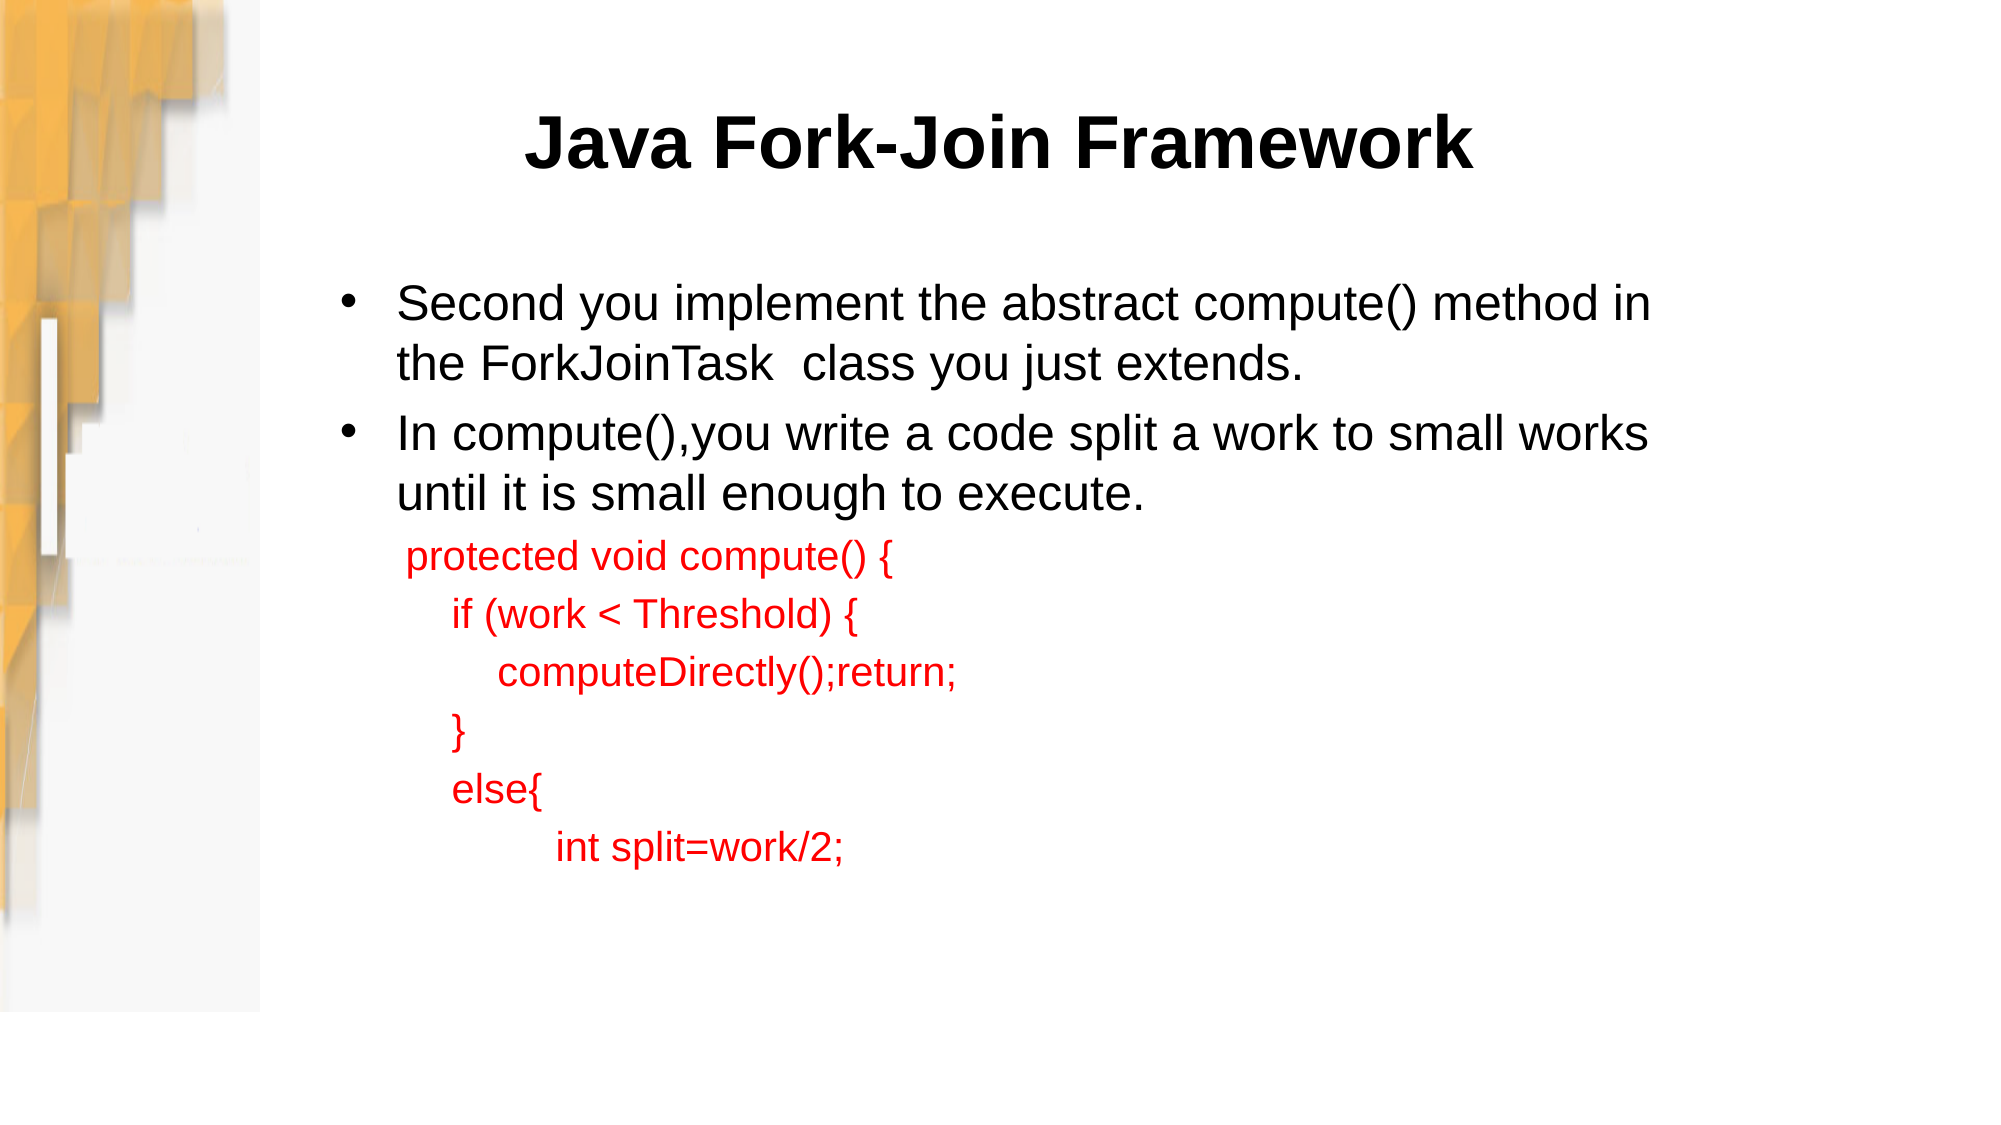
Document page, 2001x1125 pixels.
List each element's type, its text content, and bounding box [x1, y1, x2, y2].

list Second you implement the abstract compute() method in the ForkJoinTask class you just extends. In compute(),you write a code split a work to small works until it is small enough to execute. protected void compute() { if (work < Threshold) { computeDirectly();return; } else{ int split=work/2; [324, 262, 1675, 1005]
title Java Fork-Join Framework [324, 45, 1675, 233]
picture [0, 0, 260, 1012]
